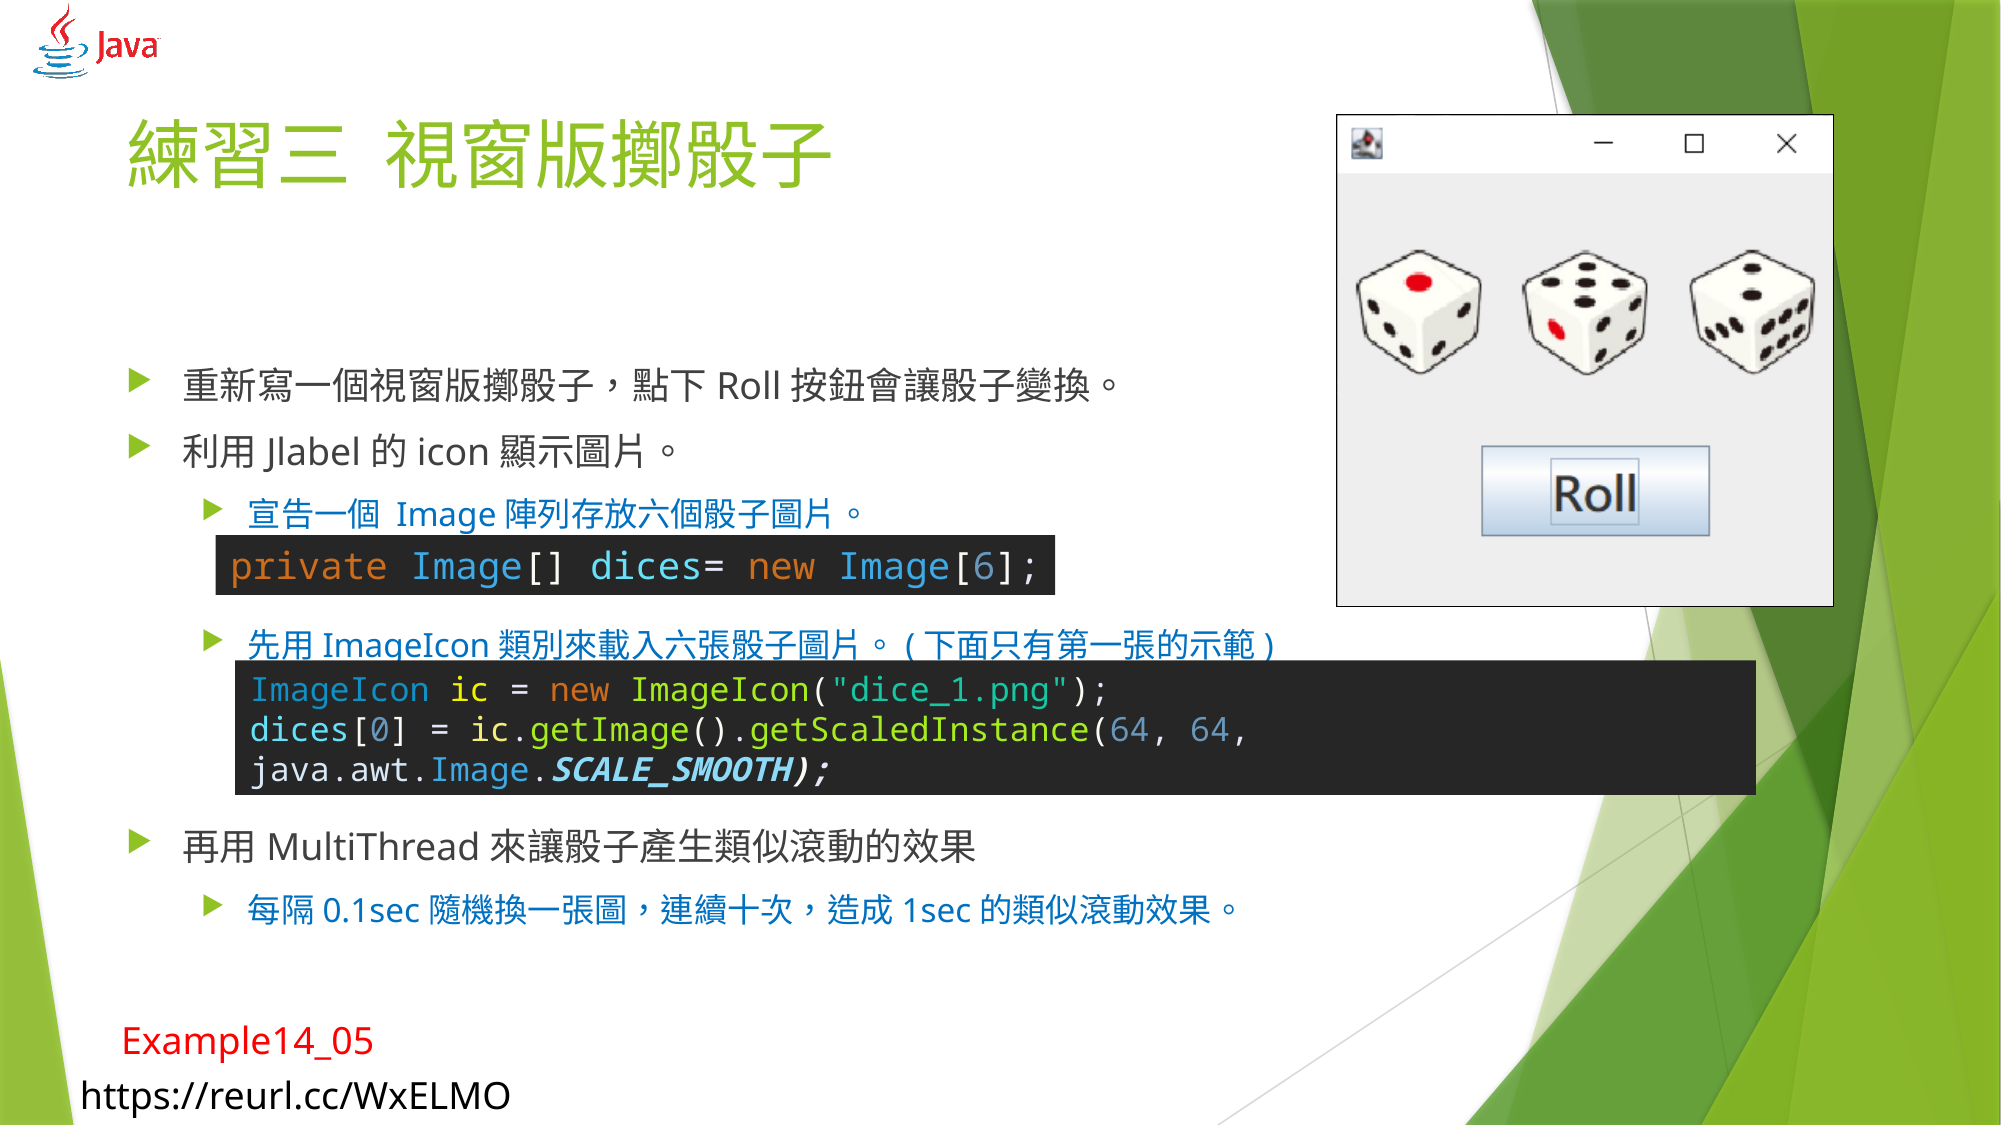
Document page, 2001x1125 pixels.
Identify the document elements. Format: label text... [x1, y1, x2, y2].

picture [1336, 114, 1834, 608]
text_box ImageIcon ic = new ImageIcon("dice_1.png"); dices[0] = ic.getImage().getScaledInstance(64, 64, java.awt.Image.SCALE_SMOOTH); [235, 660, 1756, 795]
title 練習三 視窗版擲骰子 [111, 99, 1522, 317]
text_box Example14_05 [106, 1009, 390, 1070]
list 重新寫一個視窗版擲骰子，點下Roll按鈕會讓骰子變換。 利用Jlabel的icon顯示圖片。 宣告一個 Image陣列存放六個骰子圖片。 先用ImageIcon類別來載入六張骰子圖片。(下面只有第一張的示範) 再用MultiThread來讓骰子產生類似滾動的效果 每隔0.1sec隨機換一張圖，連續十次，造成1sec的類似滾動效果。 [111, 354, 1522, 992]
picture [27, 1, 165, 79]
text_box private Image[] dices= new Image[6]; [215, 535, 1056, 595]
